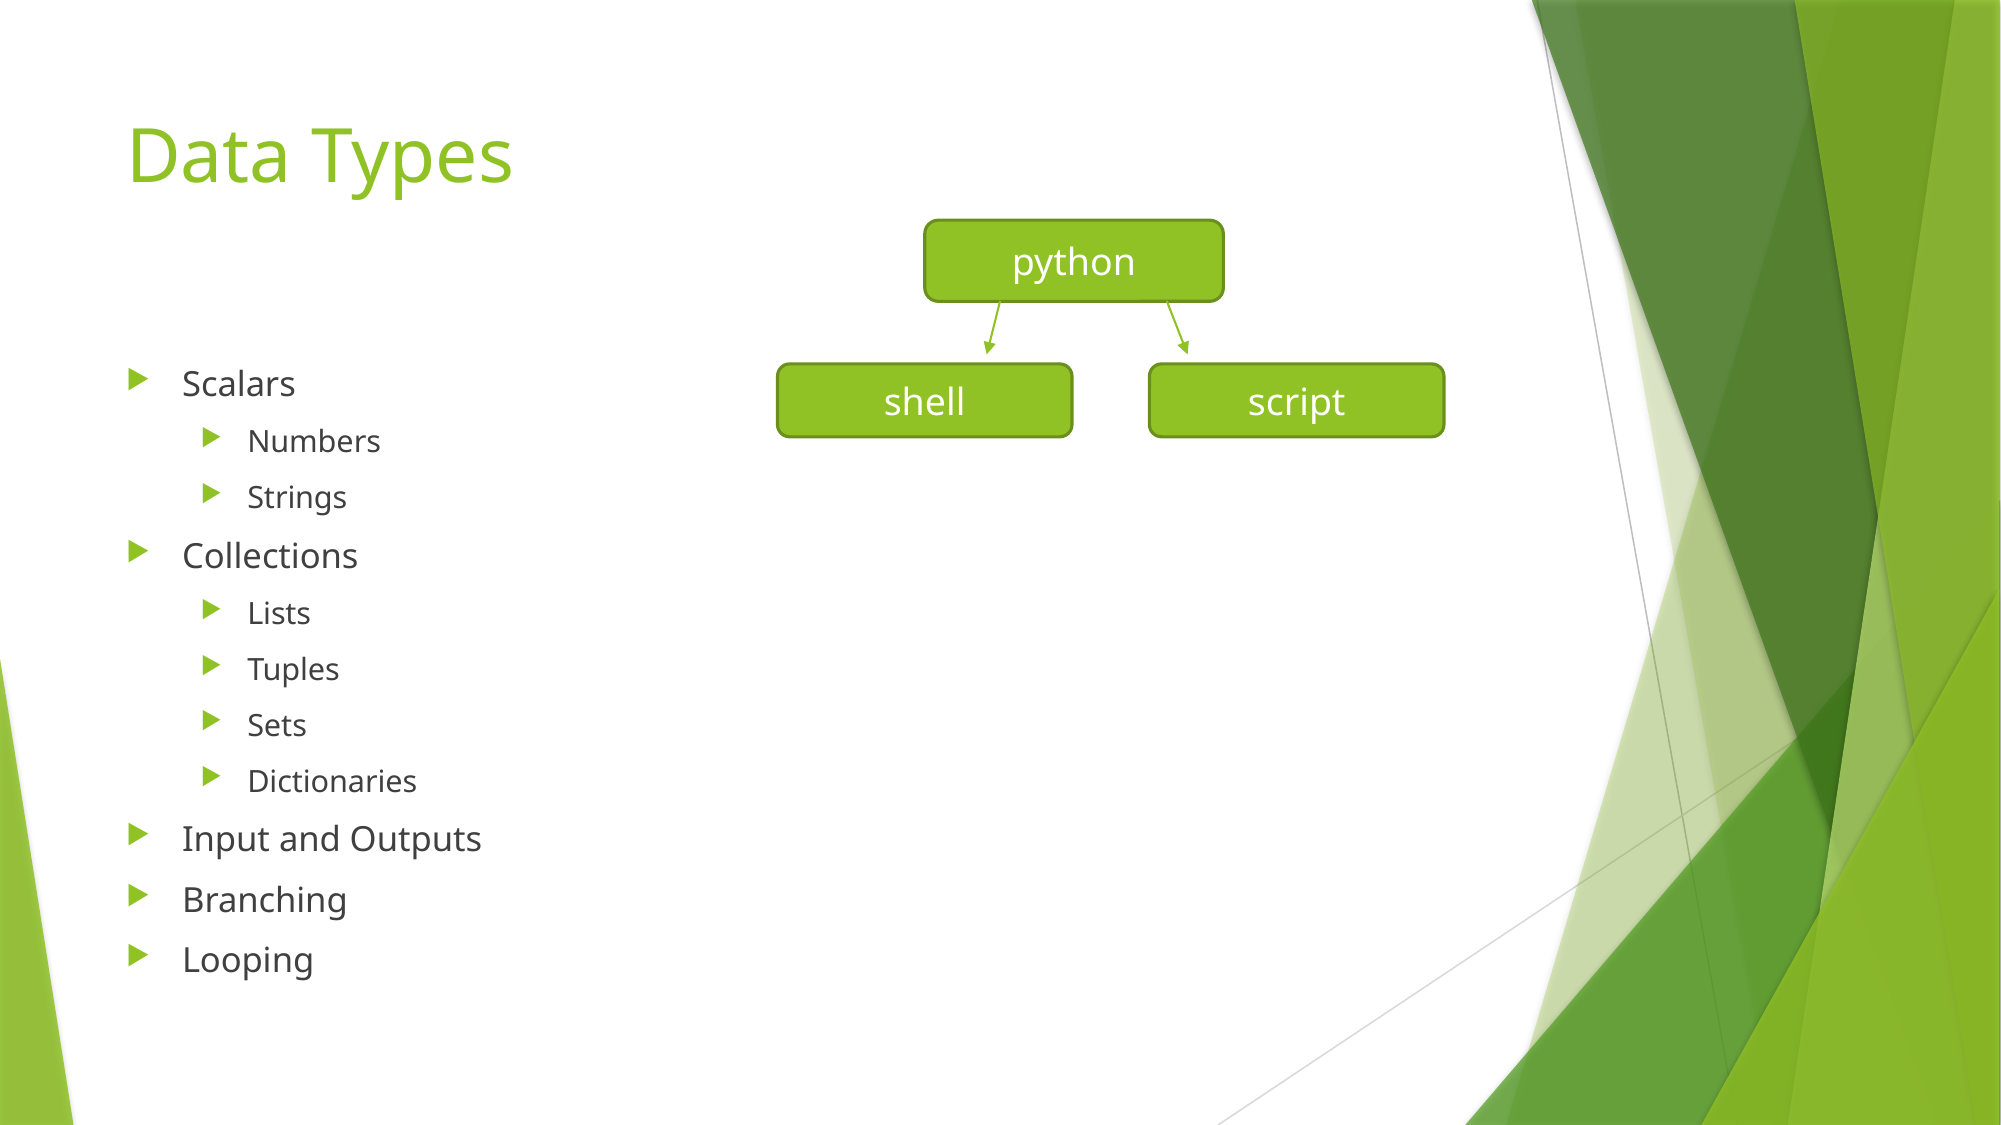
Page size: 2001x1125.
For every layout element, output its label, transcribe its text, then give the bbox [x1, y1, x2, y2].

text_box script [1147, 362, 1446, 439]
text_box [986, 300, 1001, 355]
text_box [1166, 300, 1189, 355]
text_box python [923, 218, 1225, 303]
text_box shell [775, 362, 1074, 439]
title Data Types [111, 99, 1522, 317]
list Scalars Numbers Strings Collections Lists Tuples Sets Dictionaries Input and Outputs Branching Looping [111, 354, 1522, 992]
